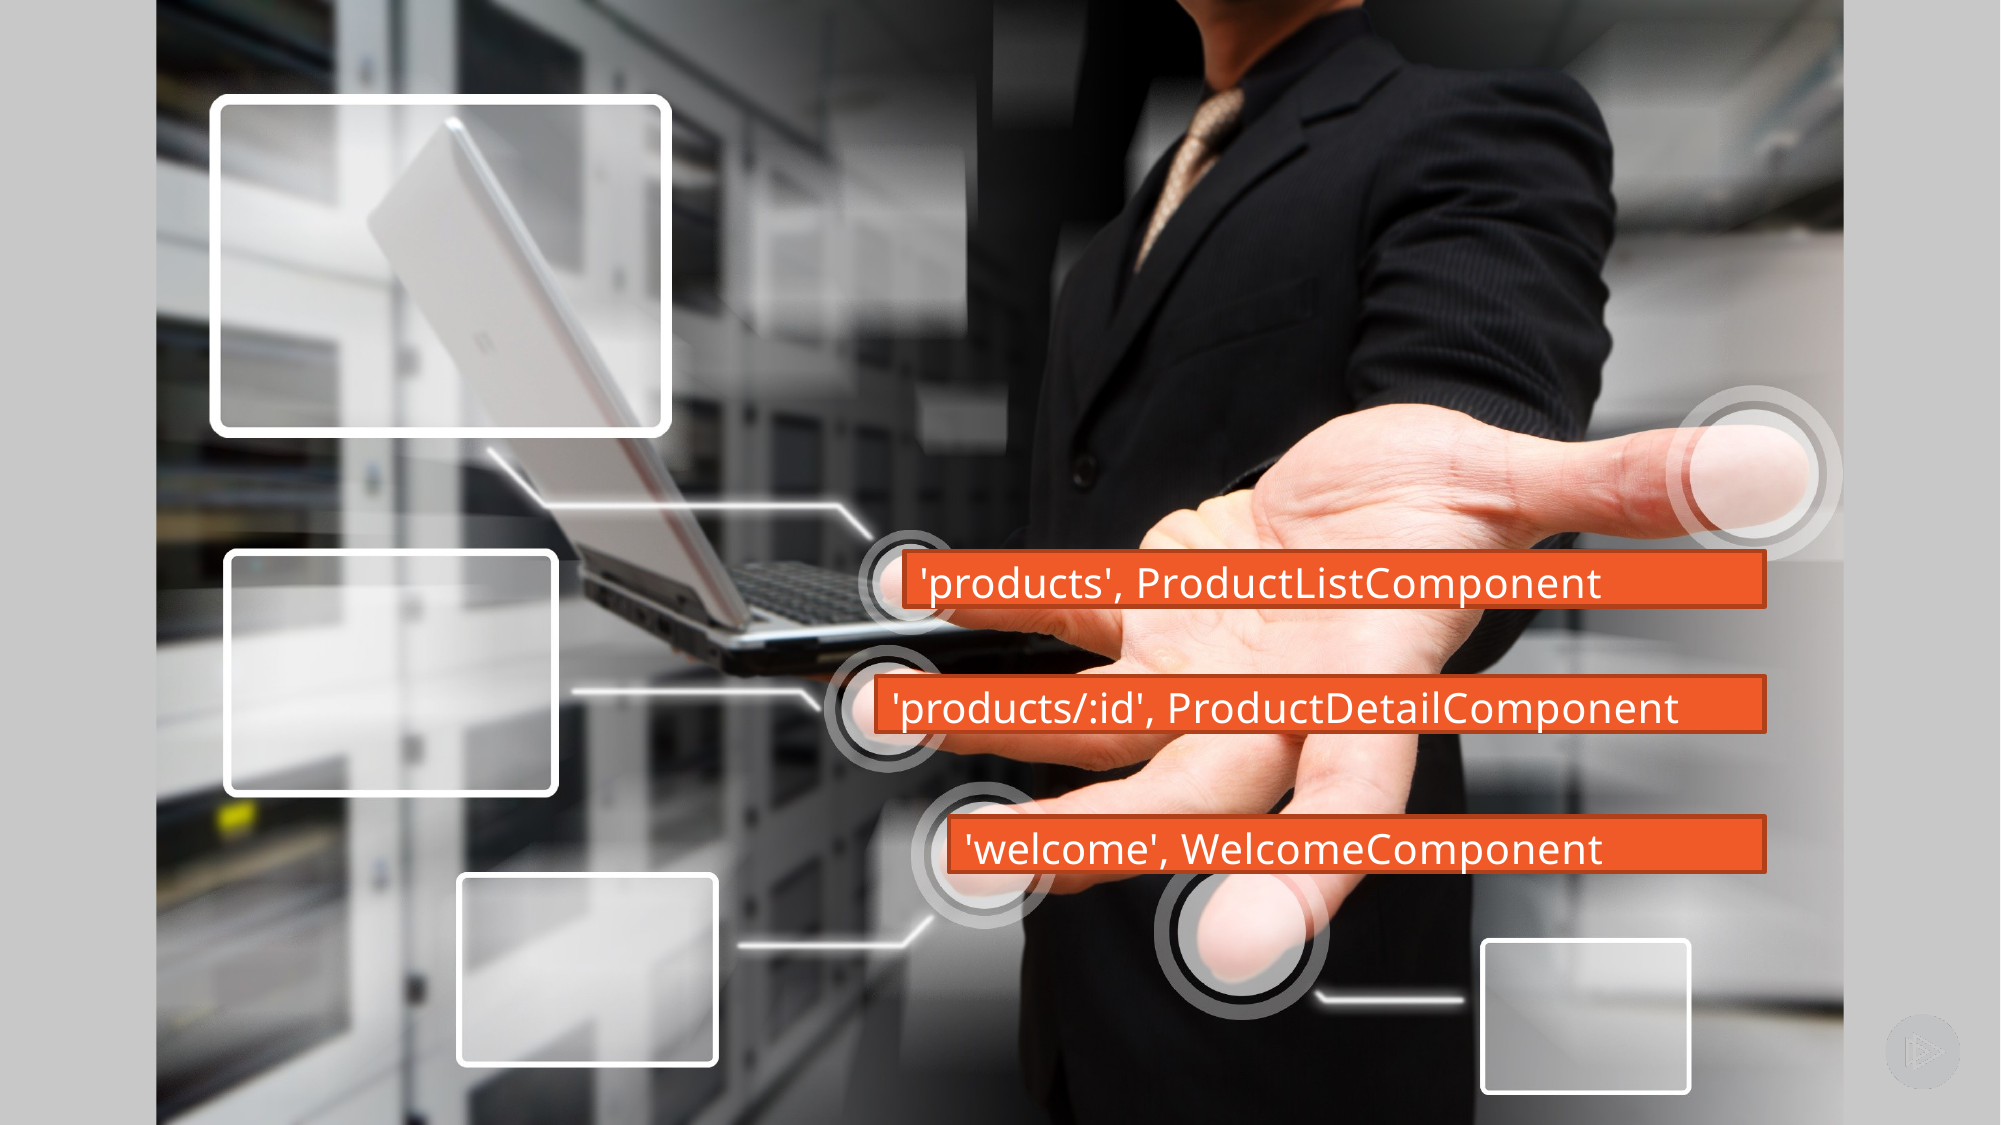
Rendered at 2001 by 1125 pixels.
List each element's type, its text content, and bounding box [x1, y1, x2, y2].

text_box 'welcome', WelcomeComponent [949, 816, 1765, 873]
picture [1885, 1014, 1960, 1089]
picture [156, 0, 1844, 1125]
text_box 'products/:id', ProductDetailComponent [876, 676, 1765, 732]
text_box 'products', ProductListComponent [904, 550, 1765, 607]
